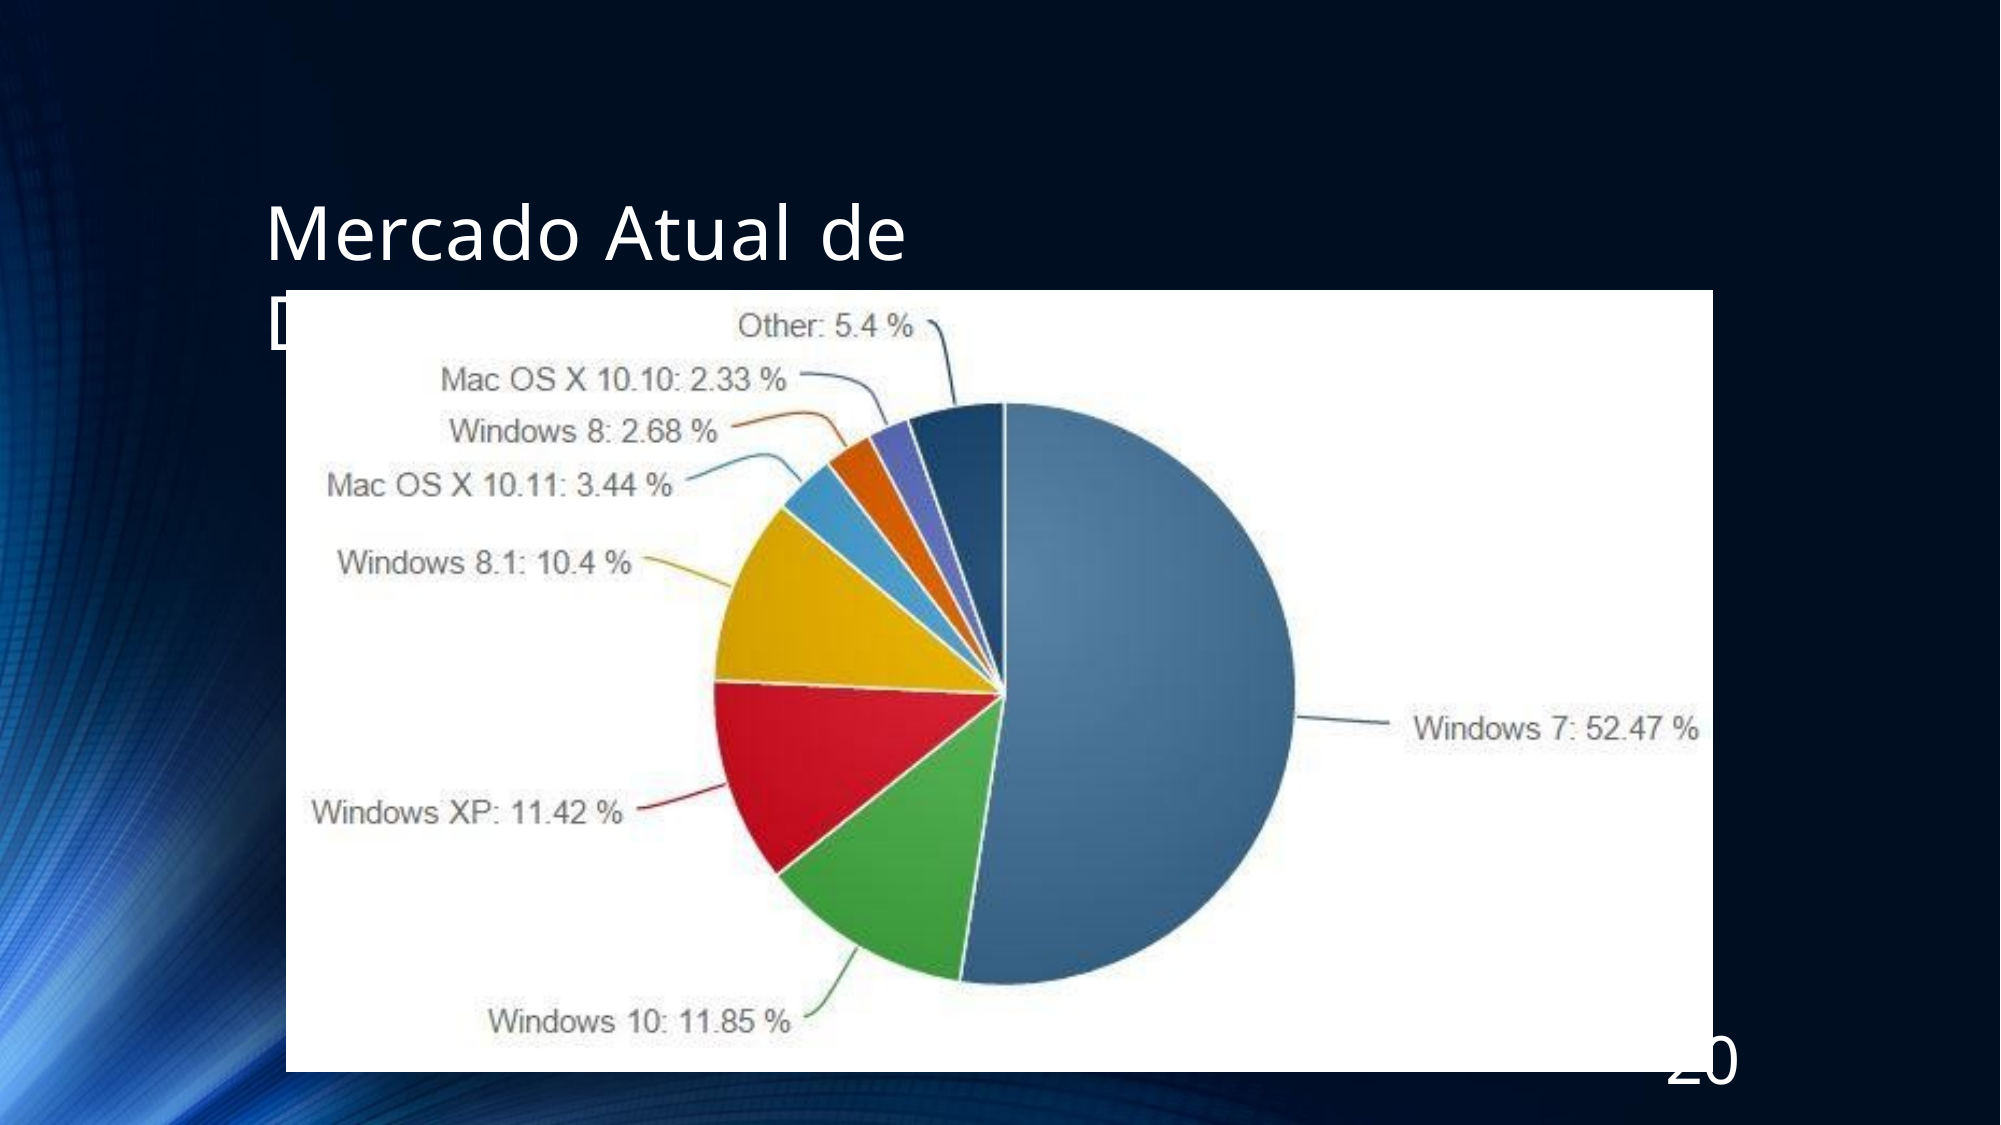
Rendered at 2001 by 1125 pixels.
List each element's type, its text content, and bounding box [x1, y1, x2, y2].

picture [0, 0, 2000, 1125]
title Mercado Atual de Desktops [262, 183, 1165, 374]
slide_number 20 [1663, 1043, 1744, 1125]
